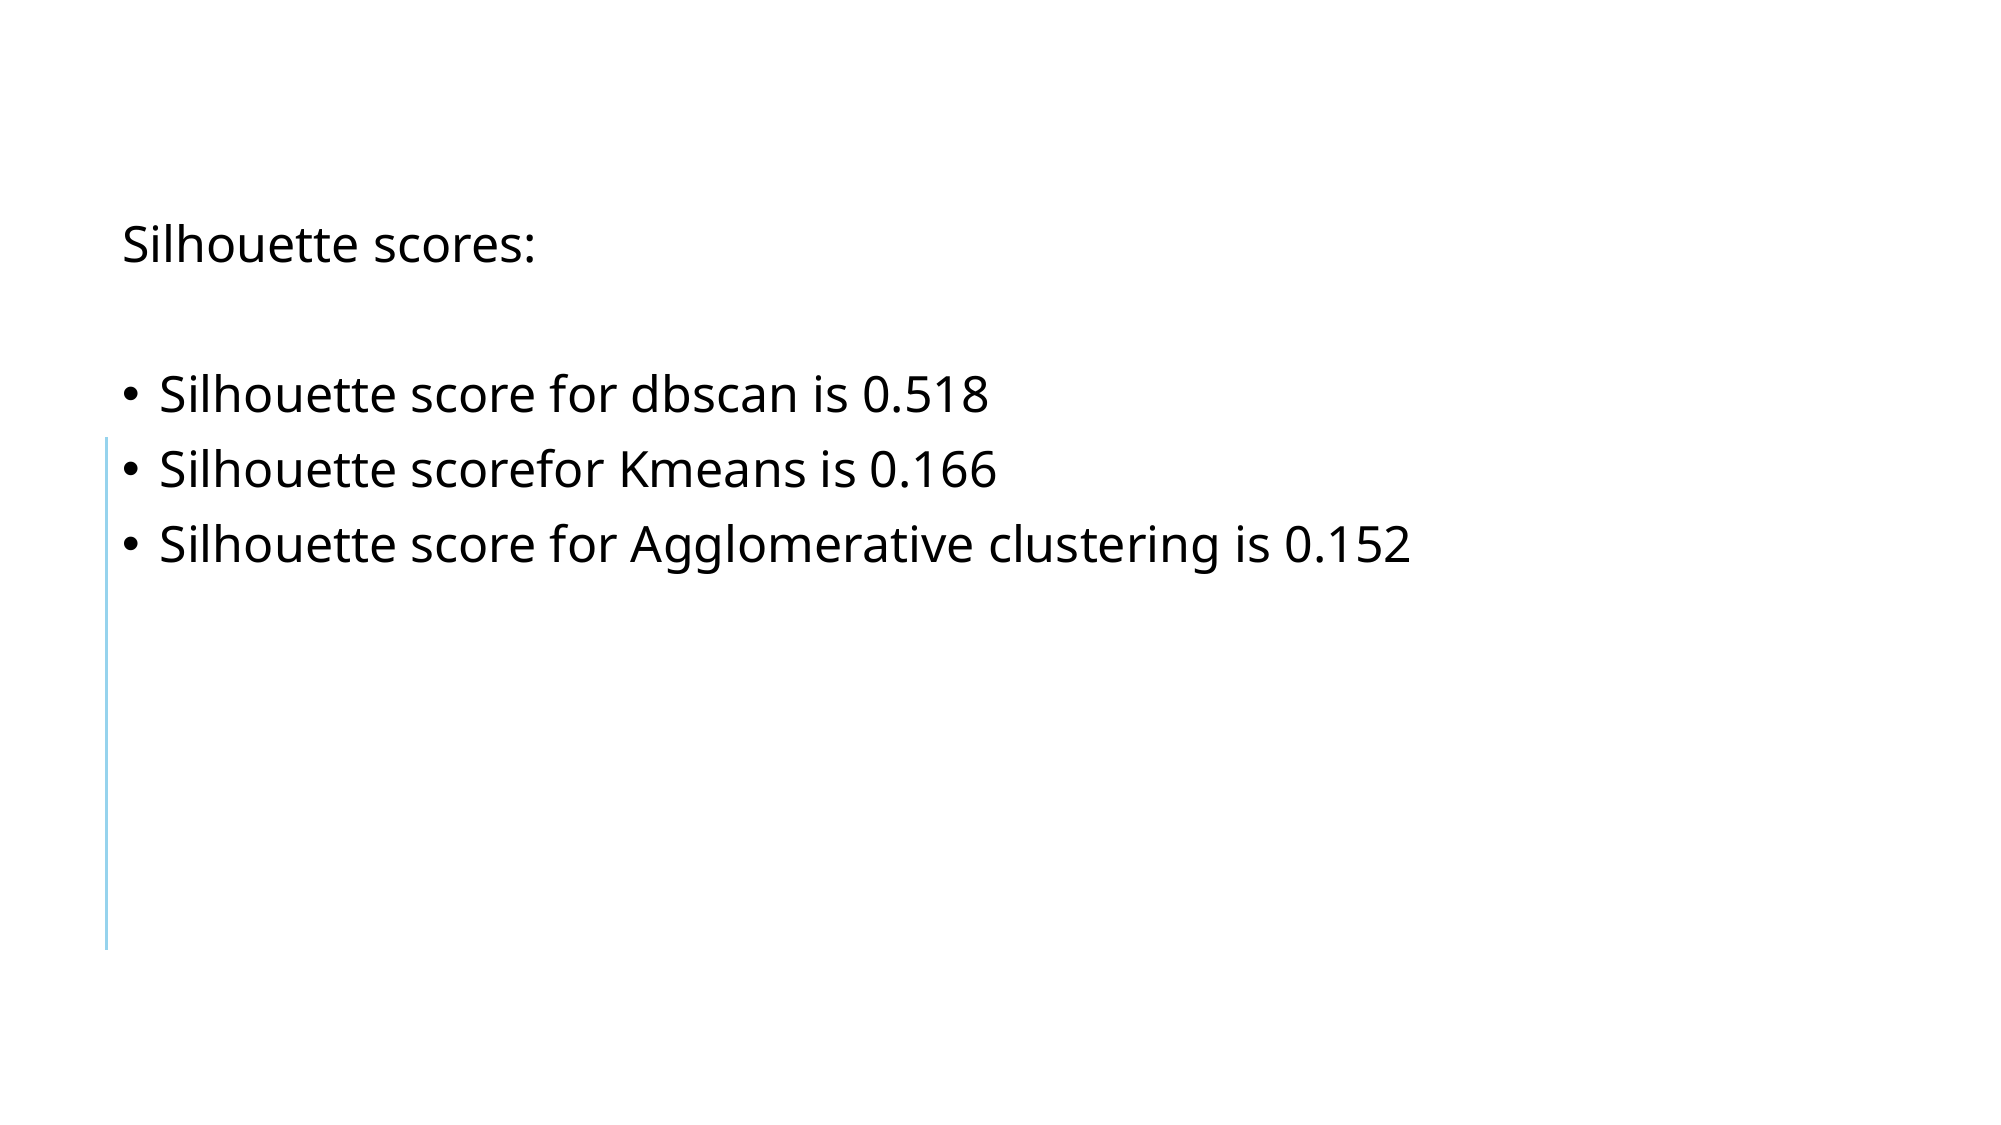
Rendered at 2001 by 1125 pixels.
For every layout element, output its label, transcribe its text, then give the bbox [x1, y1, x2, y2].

list Silhouette scores: Silhouette score for dbscan is 0.518 Silhouette scorefor Kmeans is 0.166 Silhouette score for Agglomerative clustering is 0.152 [122, 138, 999, 1005]
list Silhouette scores: Silhouette score for dbscan is 0.518 Silhouette scorefor Kmeans is 0.166 Silhouette score for Agglomerative clustering is 0.152 [1001, 138, 1703, 1005]
